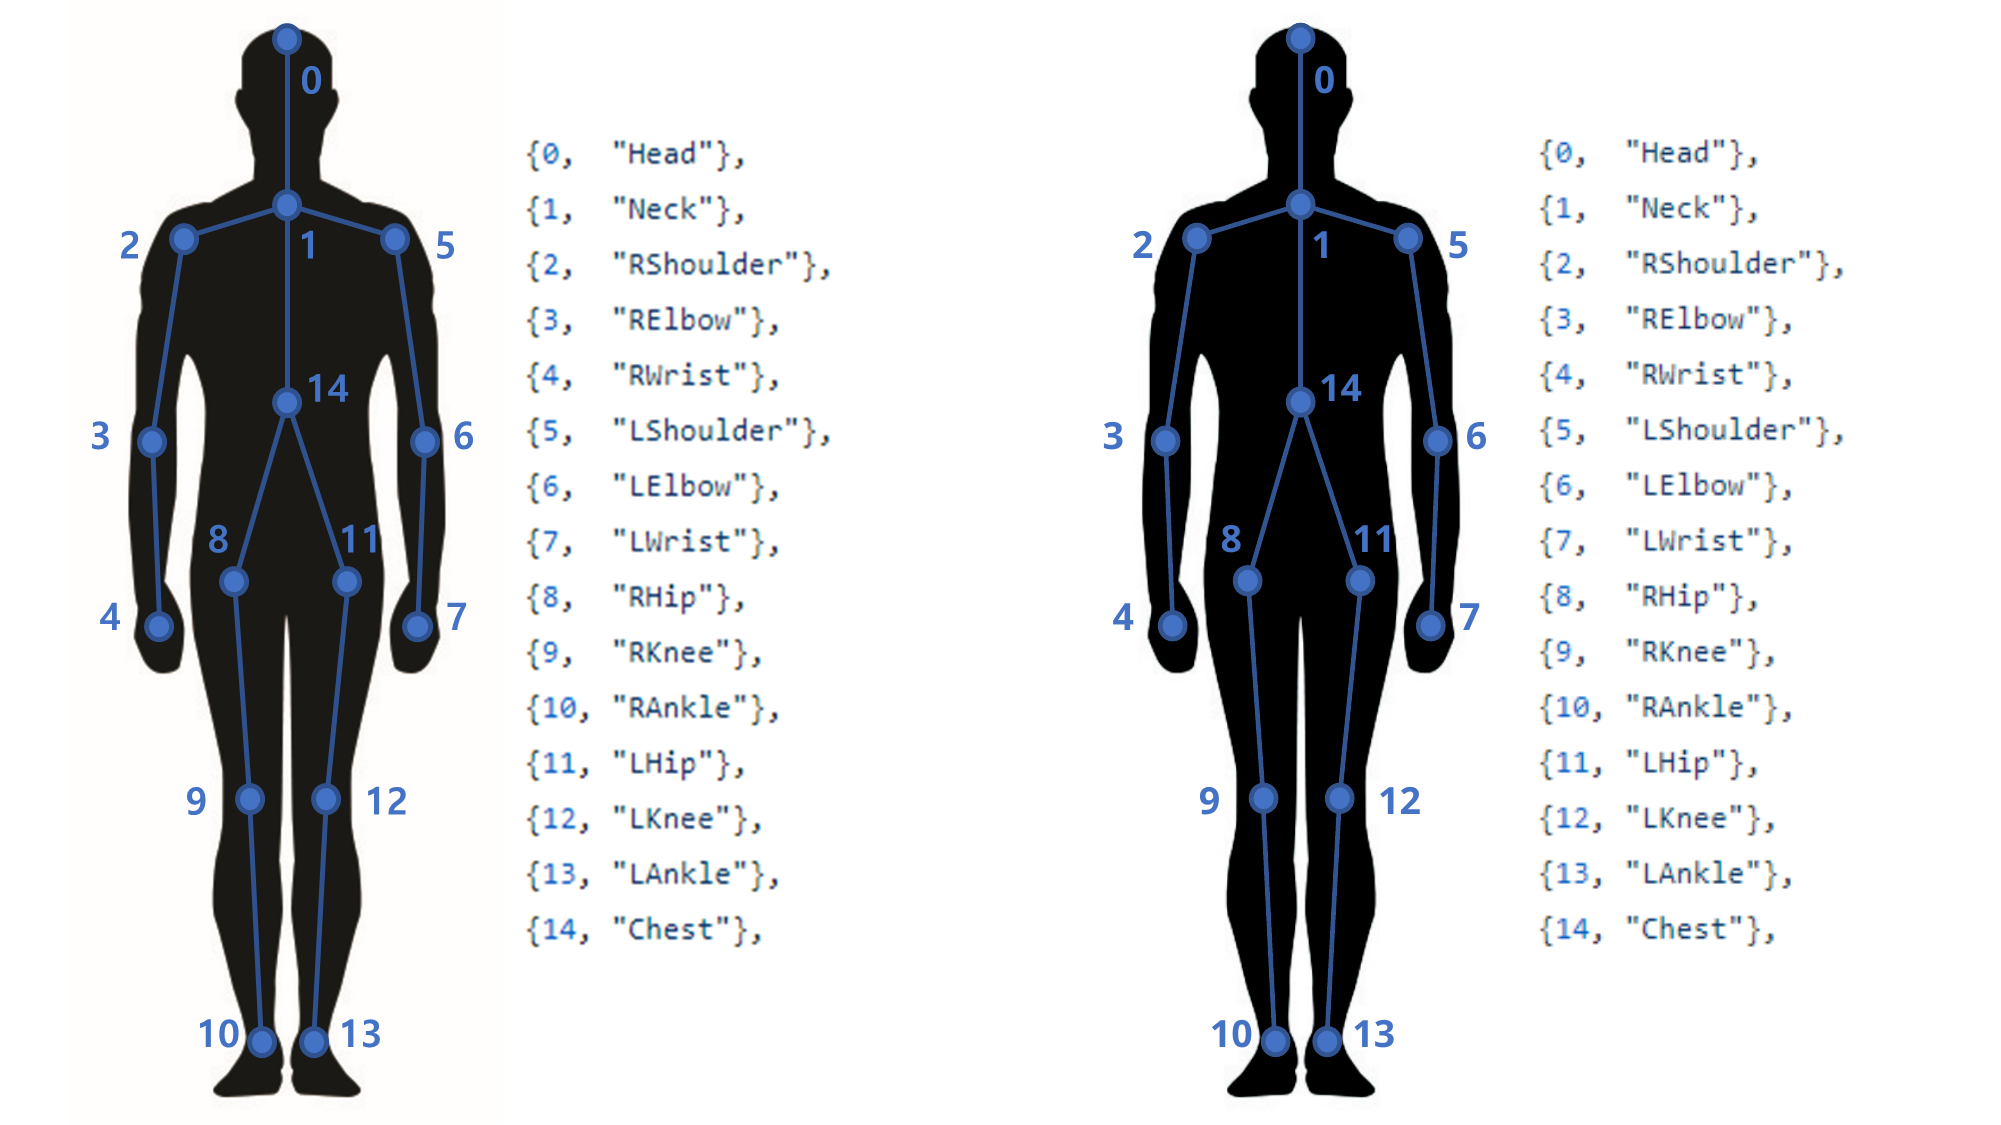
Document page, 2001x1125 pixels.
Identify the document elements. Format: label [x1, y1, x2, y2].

text_box [1076, 0, 1879, 1125]
picture [62, 0, 865, 1125]
